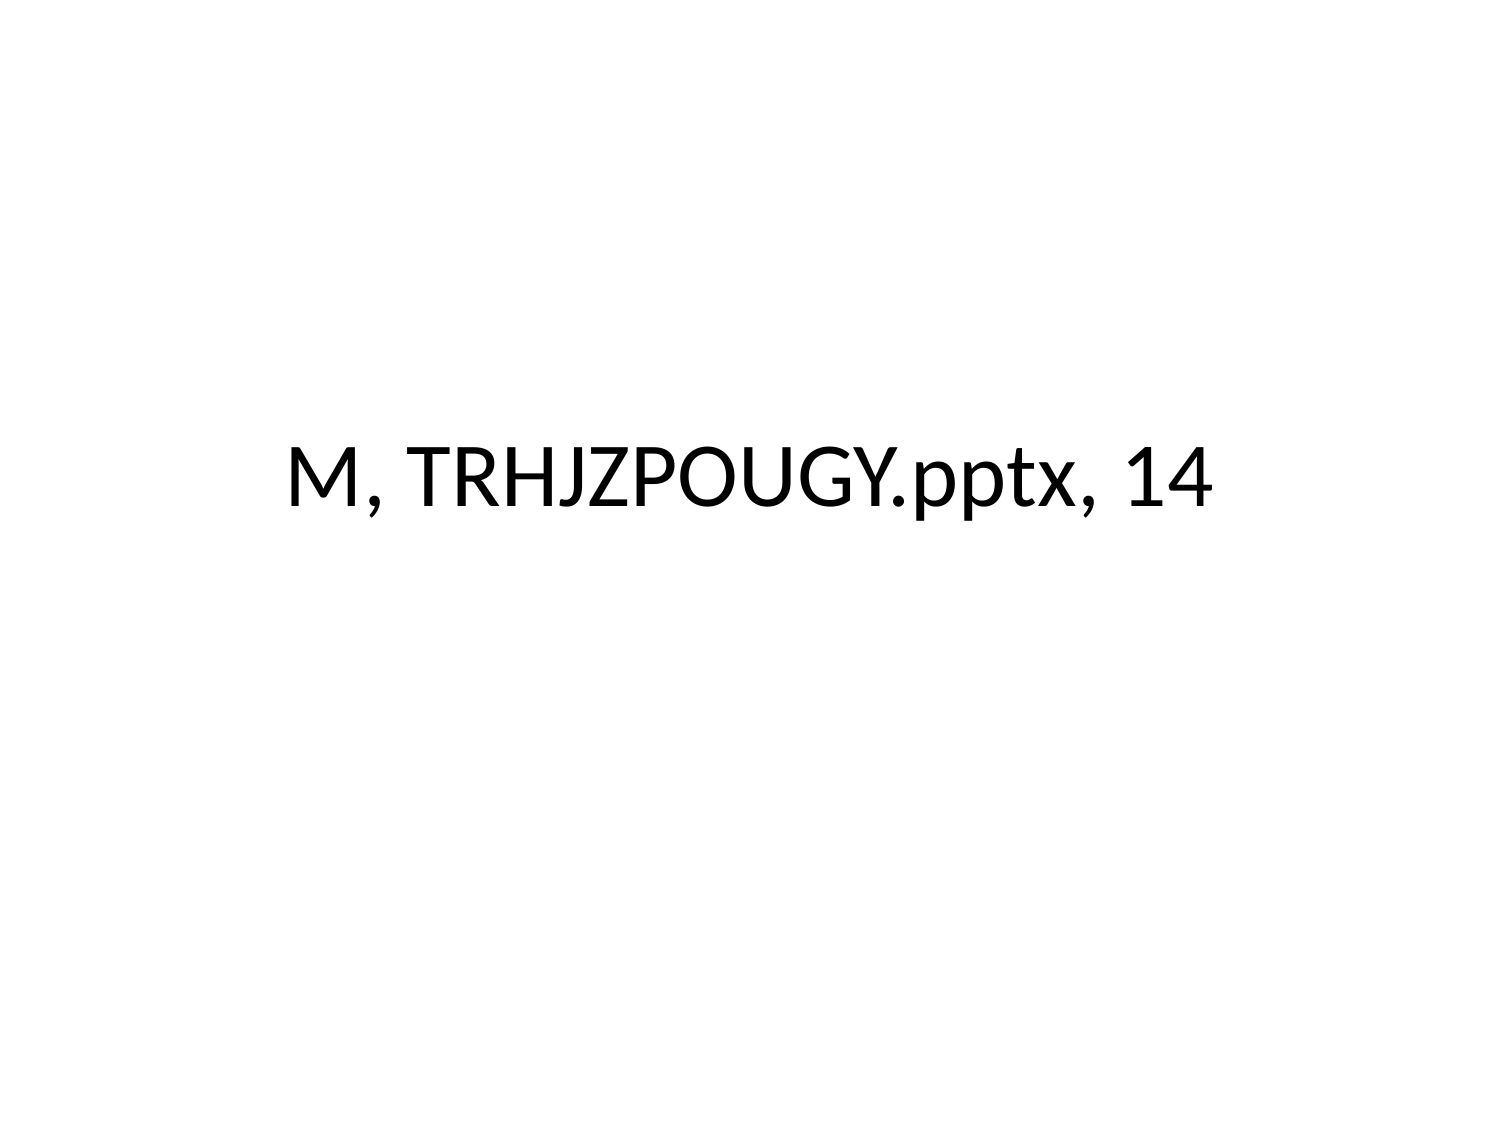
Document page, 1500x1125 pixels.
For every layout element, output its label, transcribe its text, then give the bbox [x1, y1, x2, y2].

title M, TRHJZPOUGY.pptx, 14 [112, 349, 1388, 591]
